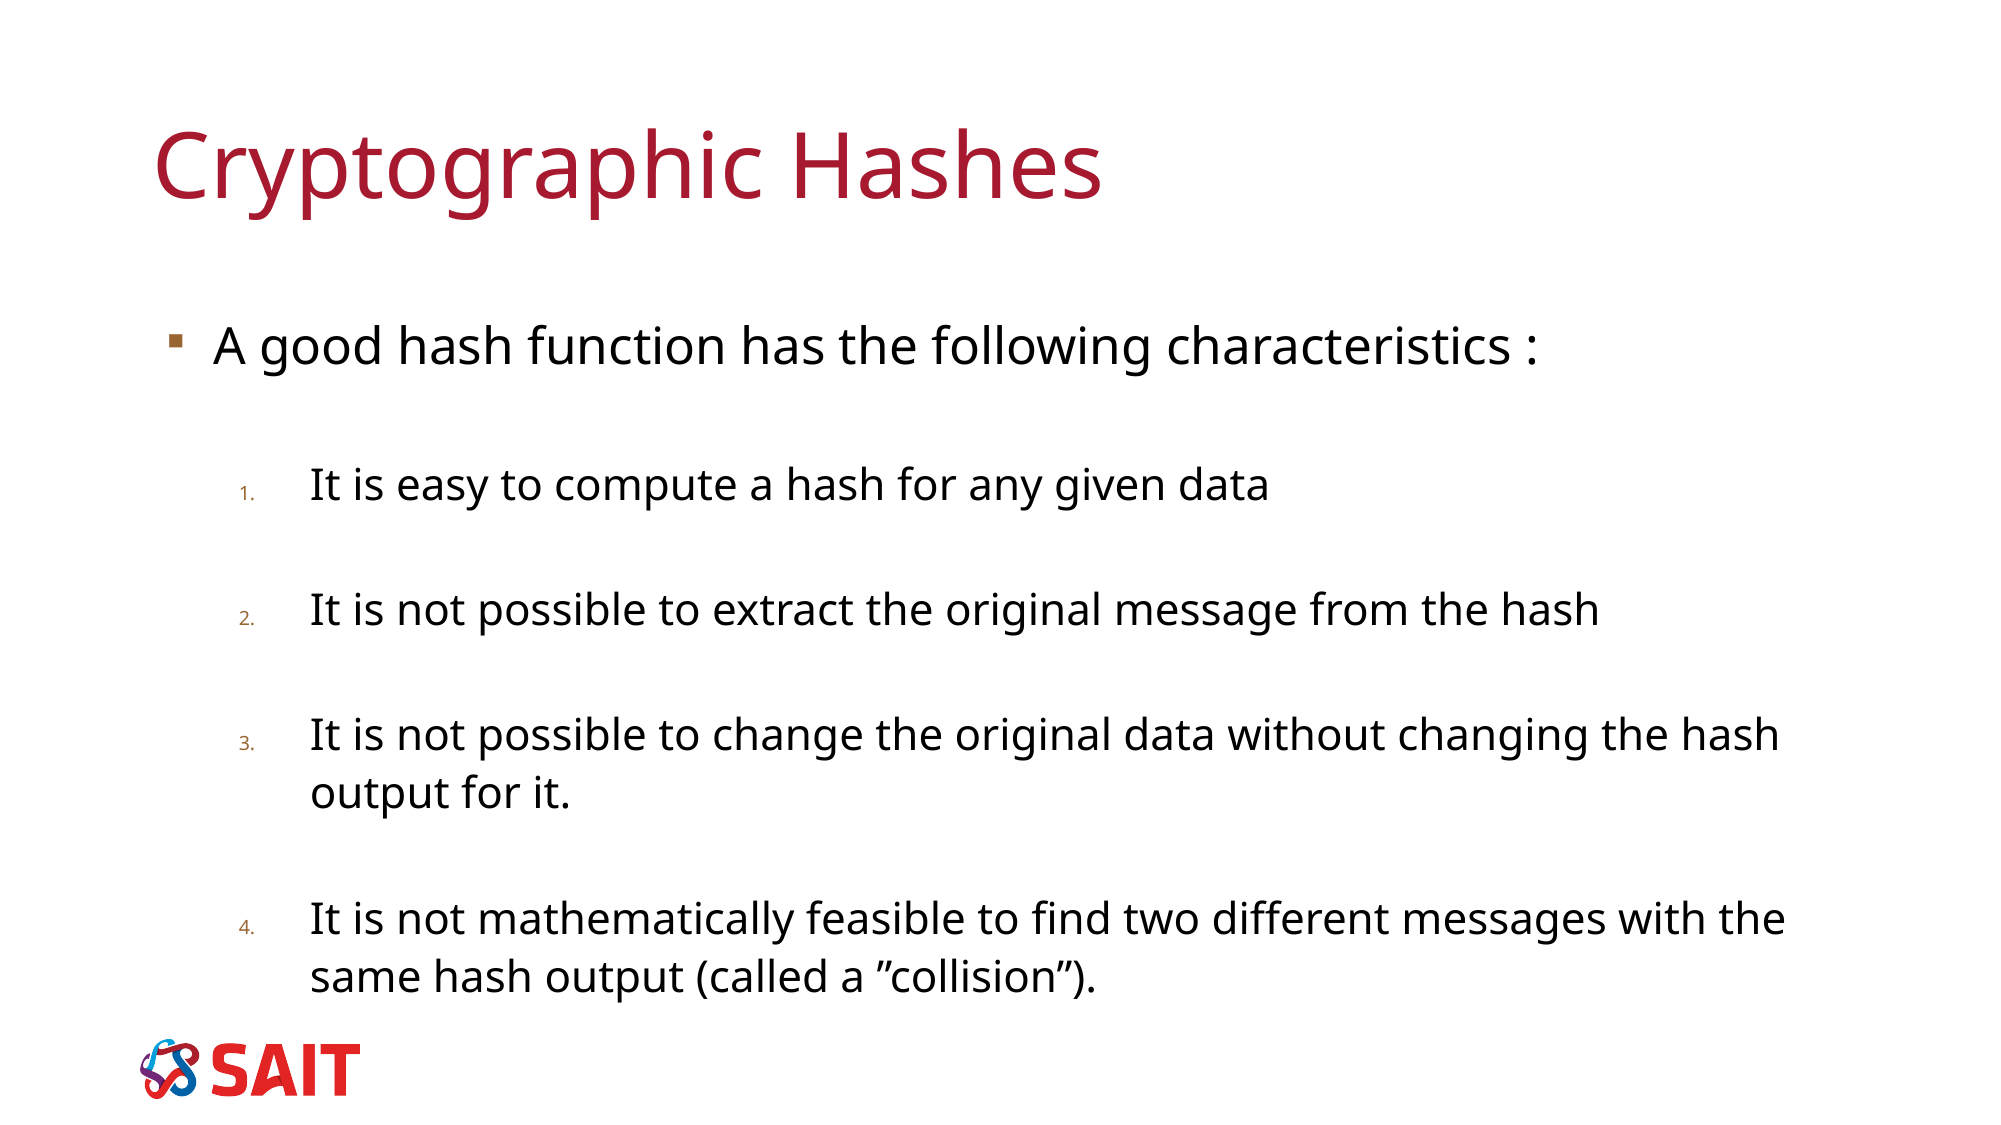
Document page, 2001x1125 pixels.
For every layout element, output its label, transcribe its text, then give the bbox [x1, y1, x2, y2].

title Cryptographic Hashes [137, 59, 1863, 278]
list A good hash function has the following characteristics : It is easy to compute a hash for any given data It is not possible to extract the original message from the hash It is not possible to change the original data without changing the hash output for it. It is not mathematically feasible to find two different messages with the same hash output (called a ”collision”). [137, 299, 1863, 1014]
picture [114, 1013, 386, 1125]
